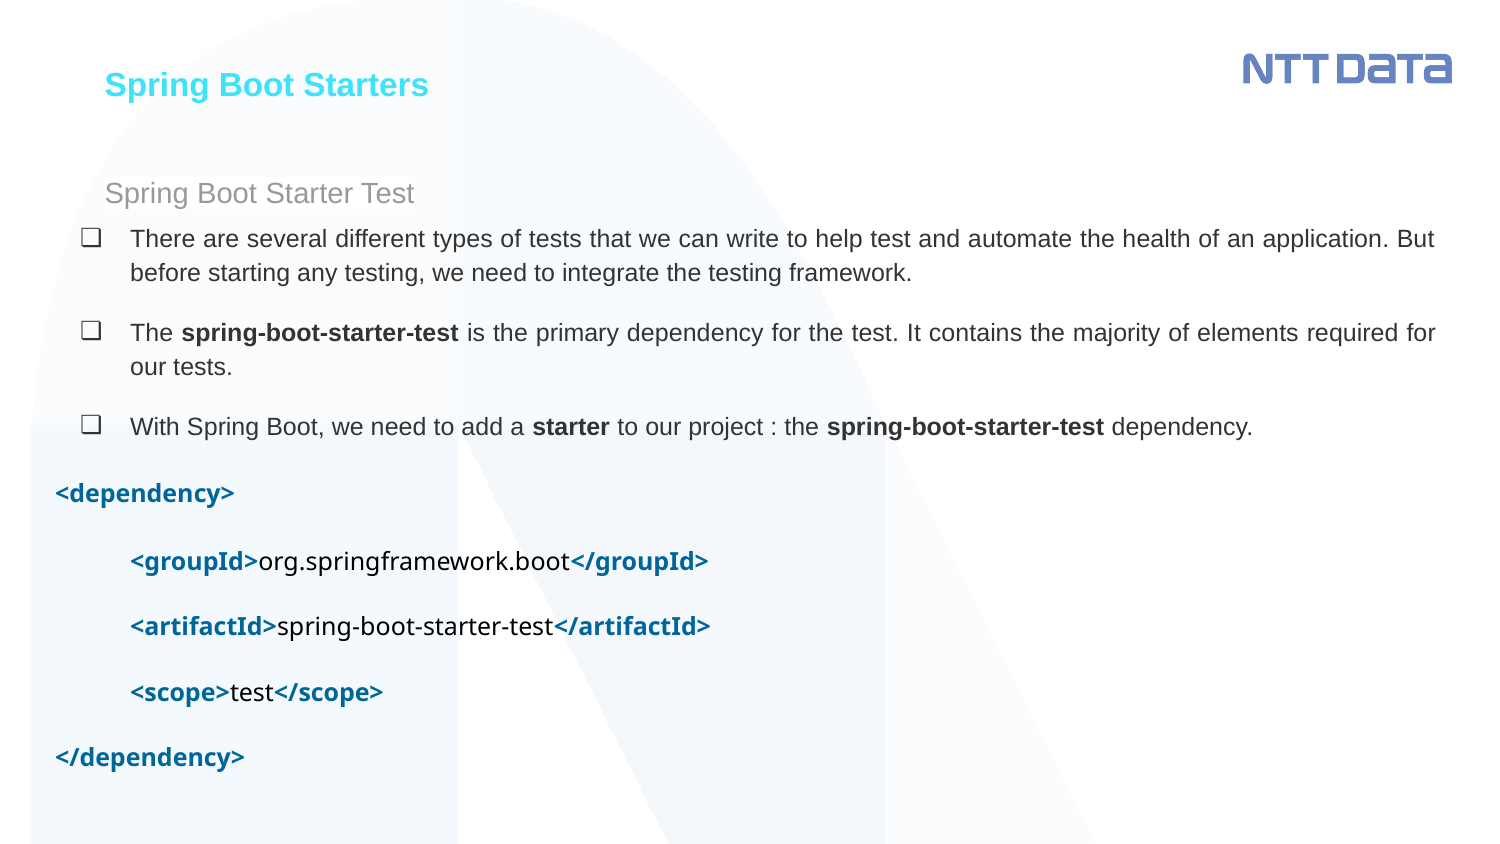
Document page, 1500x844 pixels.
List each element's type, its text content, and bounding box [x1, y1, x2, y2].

title Spring Boot Starter Test [89, 111, 642, 210]
text_box Spring Boot Starters [89, 55, 840, 111]
list There are several different types of tests that we can write to help test and automate the health of an application. But before starting any testing, we need to integrate the testing framework. The spring-boot-starter-test is the primary dependency for the test. It contains the majority of elements required for our tests. With Spring Boot, we need to add a starter to our project : the spring-boot-starter-test dependency. <dependency> <groupId>org.springframework.boot</groupId> <artifactId>spring-boot-starter-test</artifactId> <scope>test</scope> </dependency> [40, 210, 1454, 826]
picture [1228, 38, 1467, 99]
